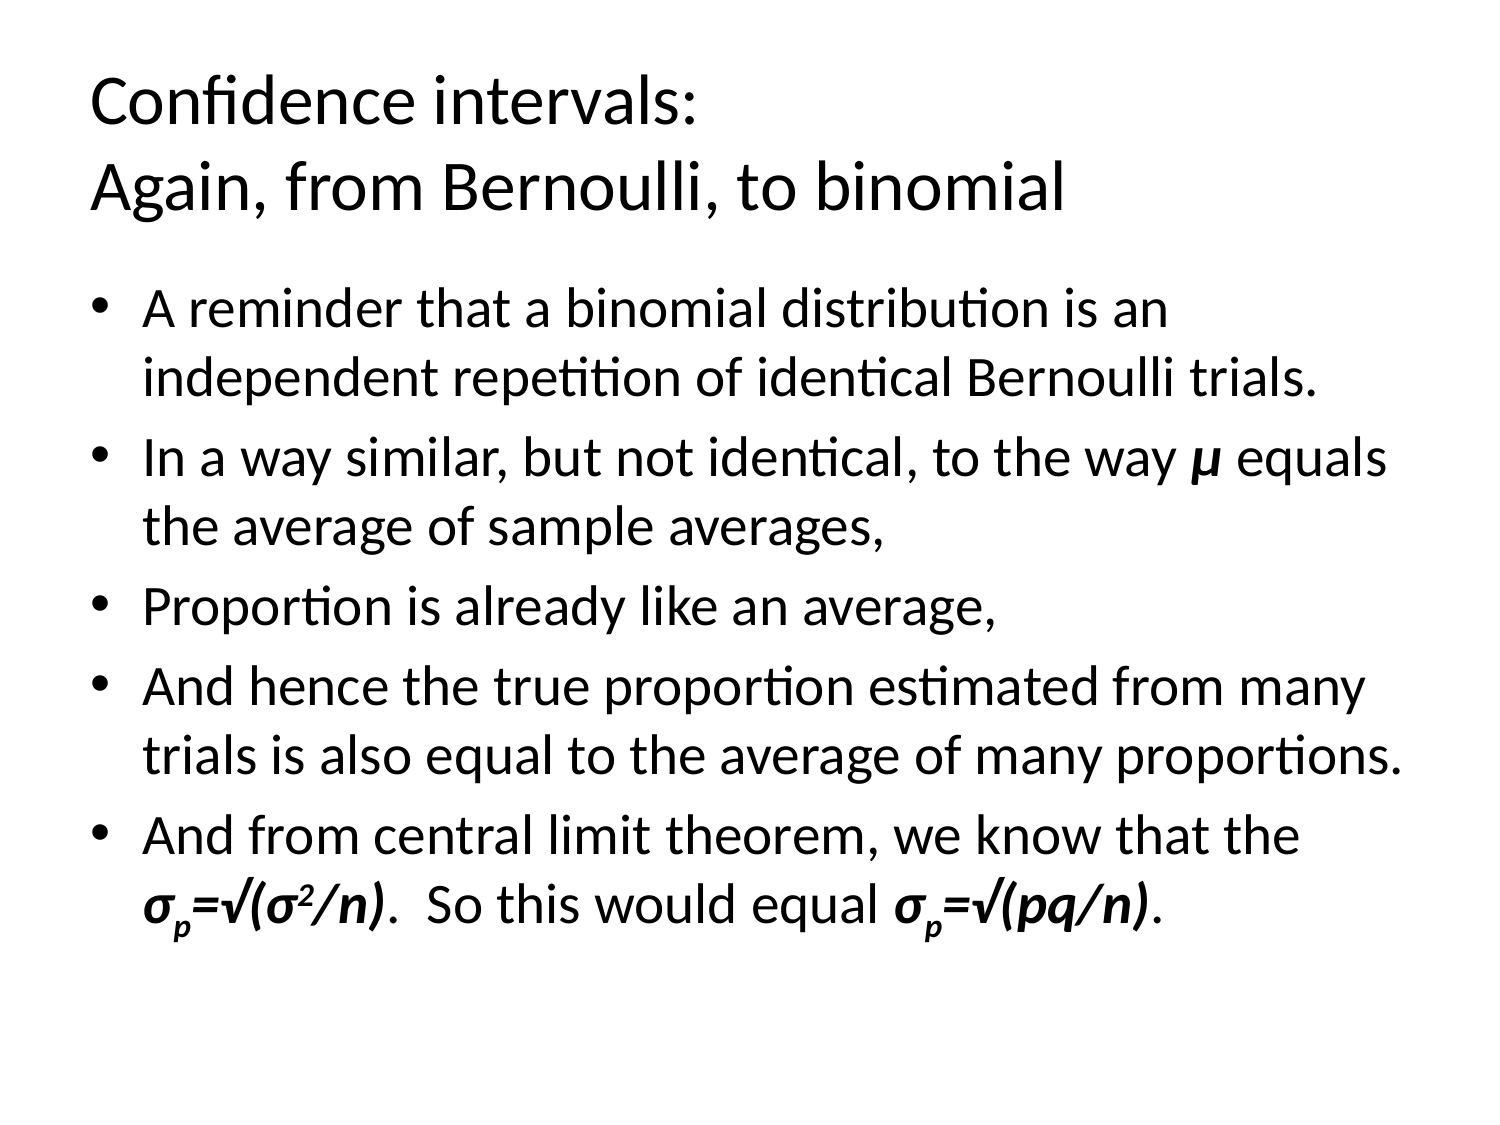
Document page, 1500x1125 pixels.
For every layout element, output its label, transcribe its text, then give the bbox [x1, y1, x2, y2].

title Confidence intervals: Again, from Bernoulli, to binomial [75, 45, 1425, 233]
list A reminder that a binomial distribution is an independent repetition of identical Bernoulli trials. In a way similar, but not identical, to the way μ equals the average of sample averages, Proportion is already like an average, And hence the true proportion estimated from many trials is also equal to the average of many proportions. And from central limit theorem, we know that the σp=√(σ2/n). So this would equal σp=√(pq/n). [75, 262, 1425, 1005]
